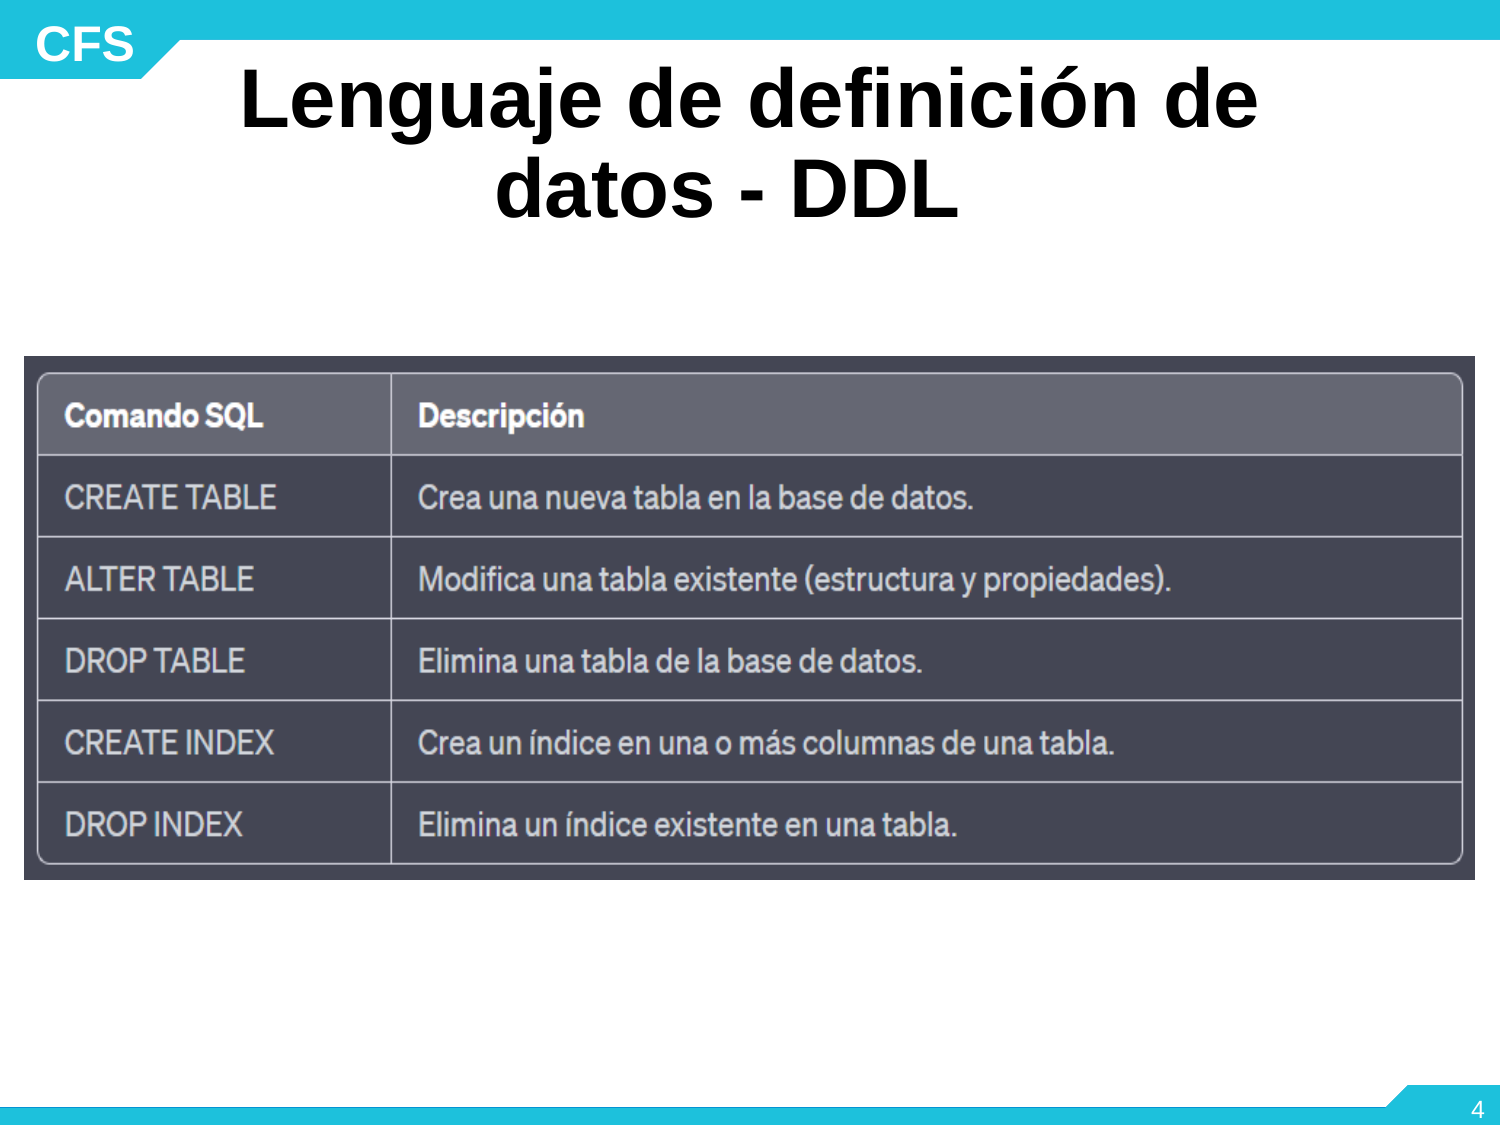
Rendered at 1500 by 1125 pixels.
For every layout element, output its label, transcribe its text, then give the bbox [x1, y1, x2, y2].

title Lenguaje de definición de datos - DDL [103, 45, 1397, 246]
picture [24, 356, 1476, 881]
slide_number ‹#› [1408, 1078, 1500, 1125]
